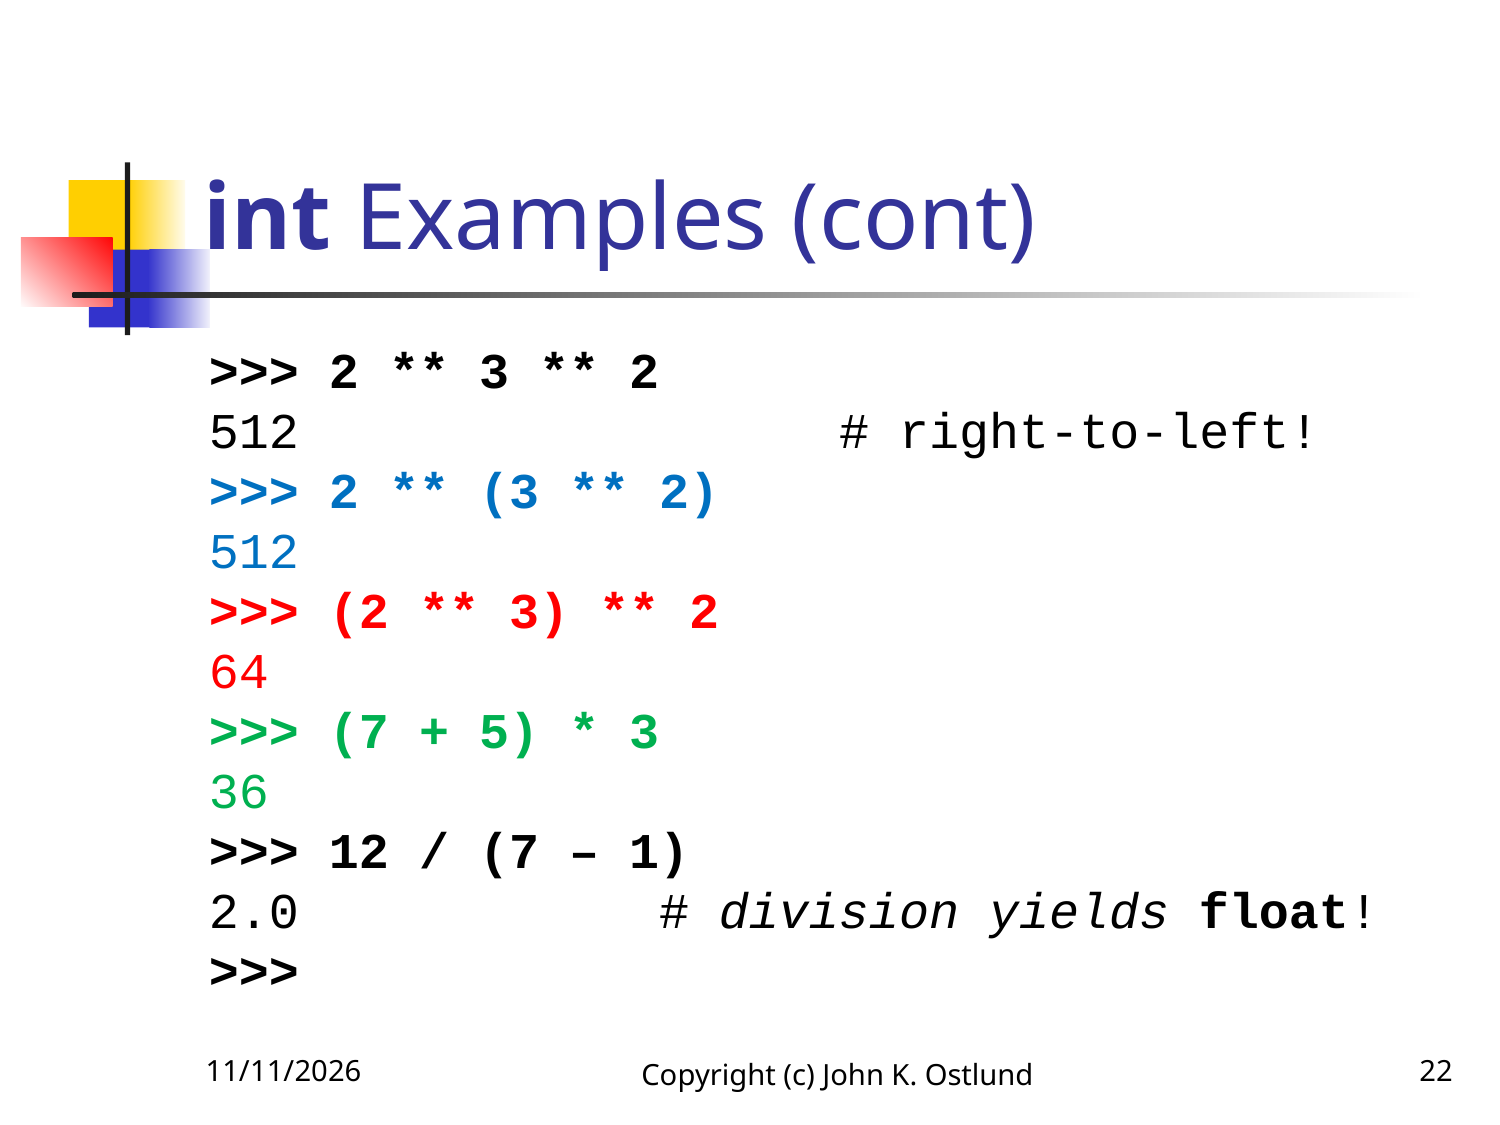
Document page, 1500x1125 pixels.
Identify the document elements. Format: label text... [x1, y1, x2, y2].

list >>> 2 ** 3 ** 2 512 # right-to-left! >>> 2 ** (3 ** 2) 512 >>> (2 ** 3) ** 2 64 >>> (7 + 5) * 3 36 >>> 12 / (7 – 1) 2.0 # division yields float! >>> [193, 331, 1469, 1006]
footer Copyright (c) John K. Ostlund [599, 1023, 1076, 1100]
title int Examples (cont) [188, 35, 1468, 275]
slide_number 22 [1154, 1023, 1468, 1100]
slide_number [190, 1023, 504, 1100]
